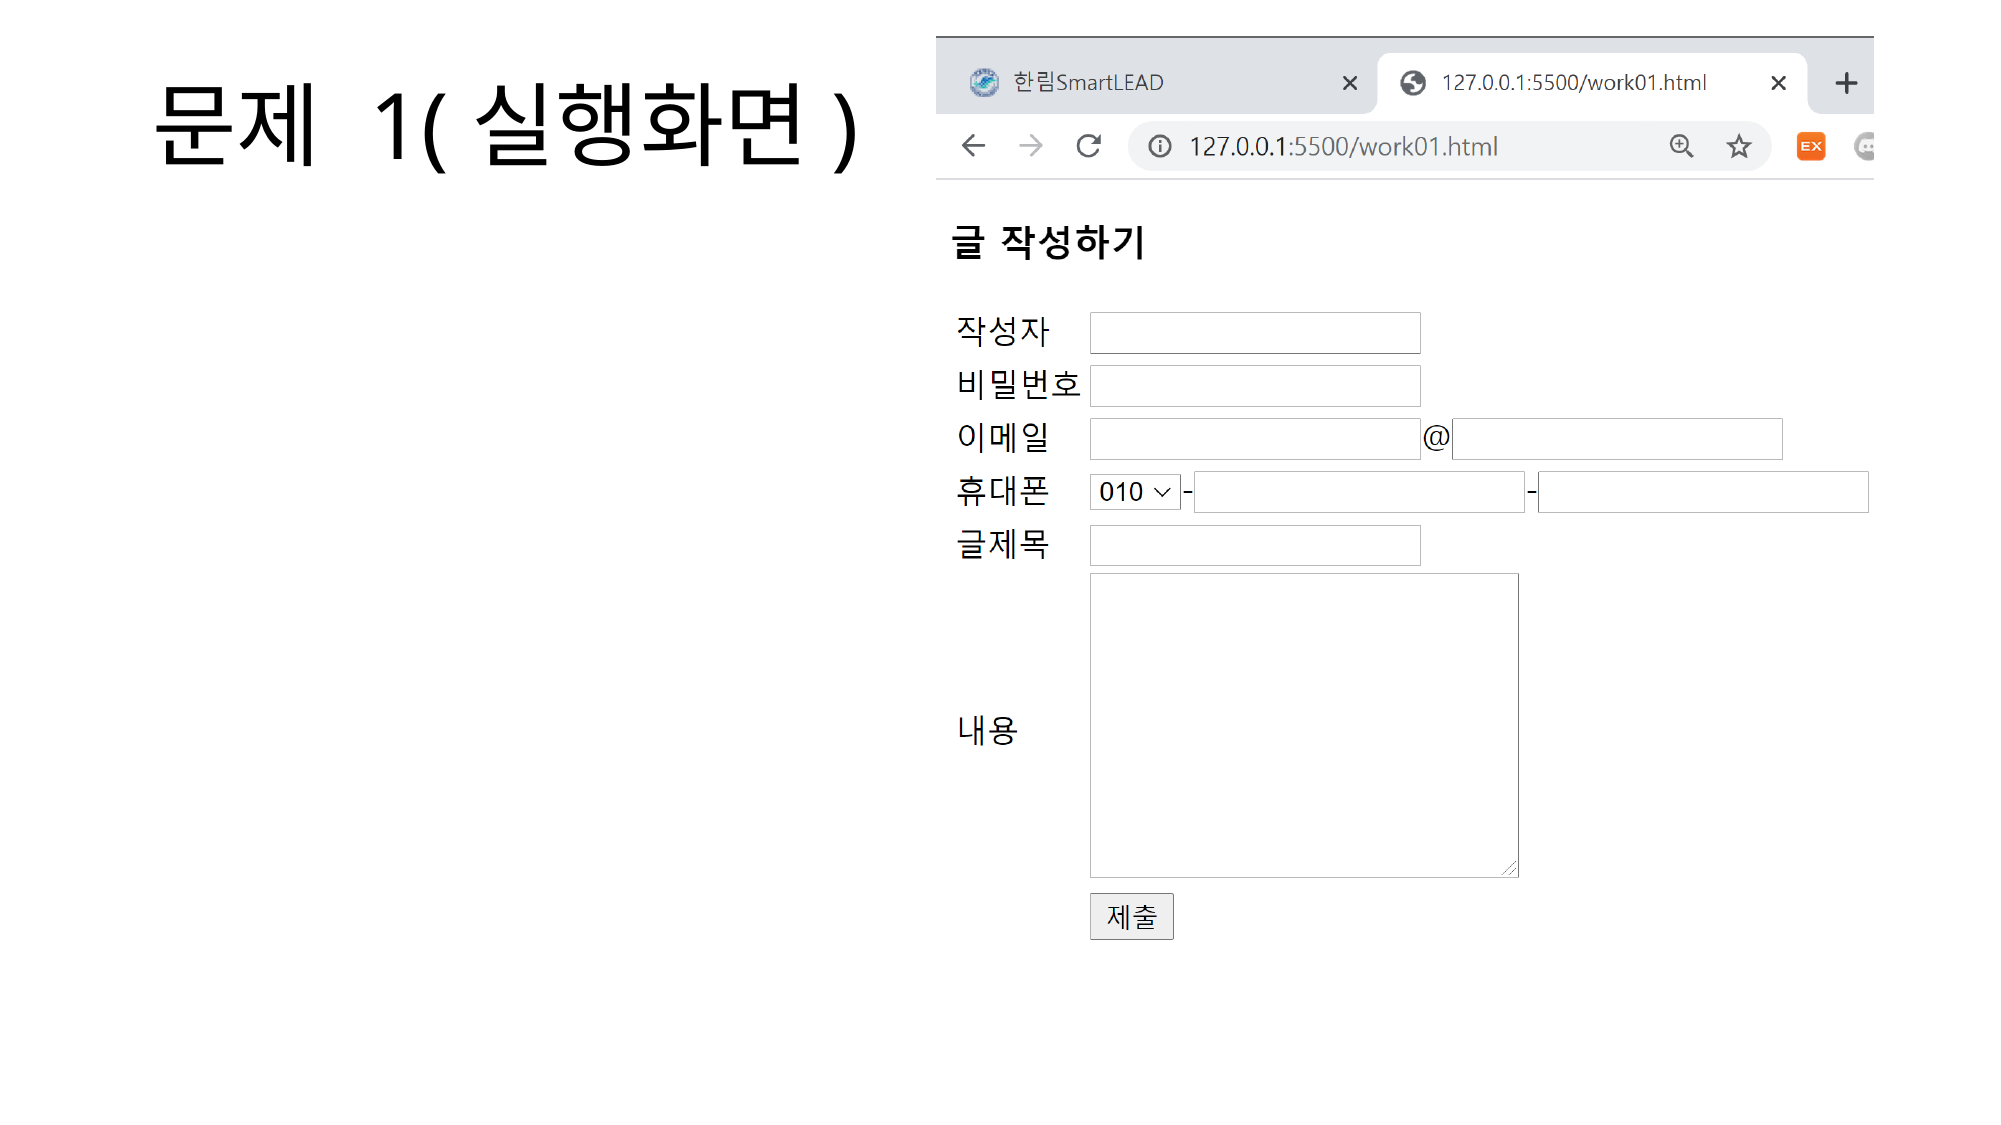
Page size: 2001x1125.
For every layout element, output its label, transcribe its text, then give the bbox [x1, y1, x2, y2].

title 문제 1(실행화면) [137, 60, 936, 200]
picture [936, 36, 1874, 956]
